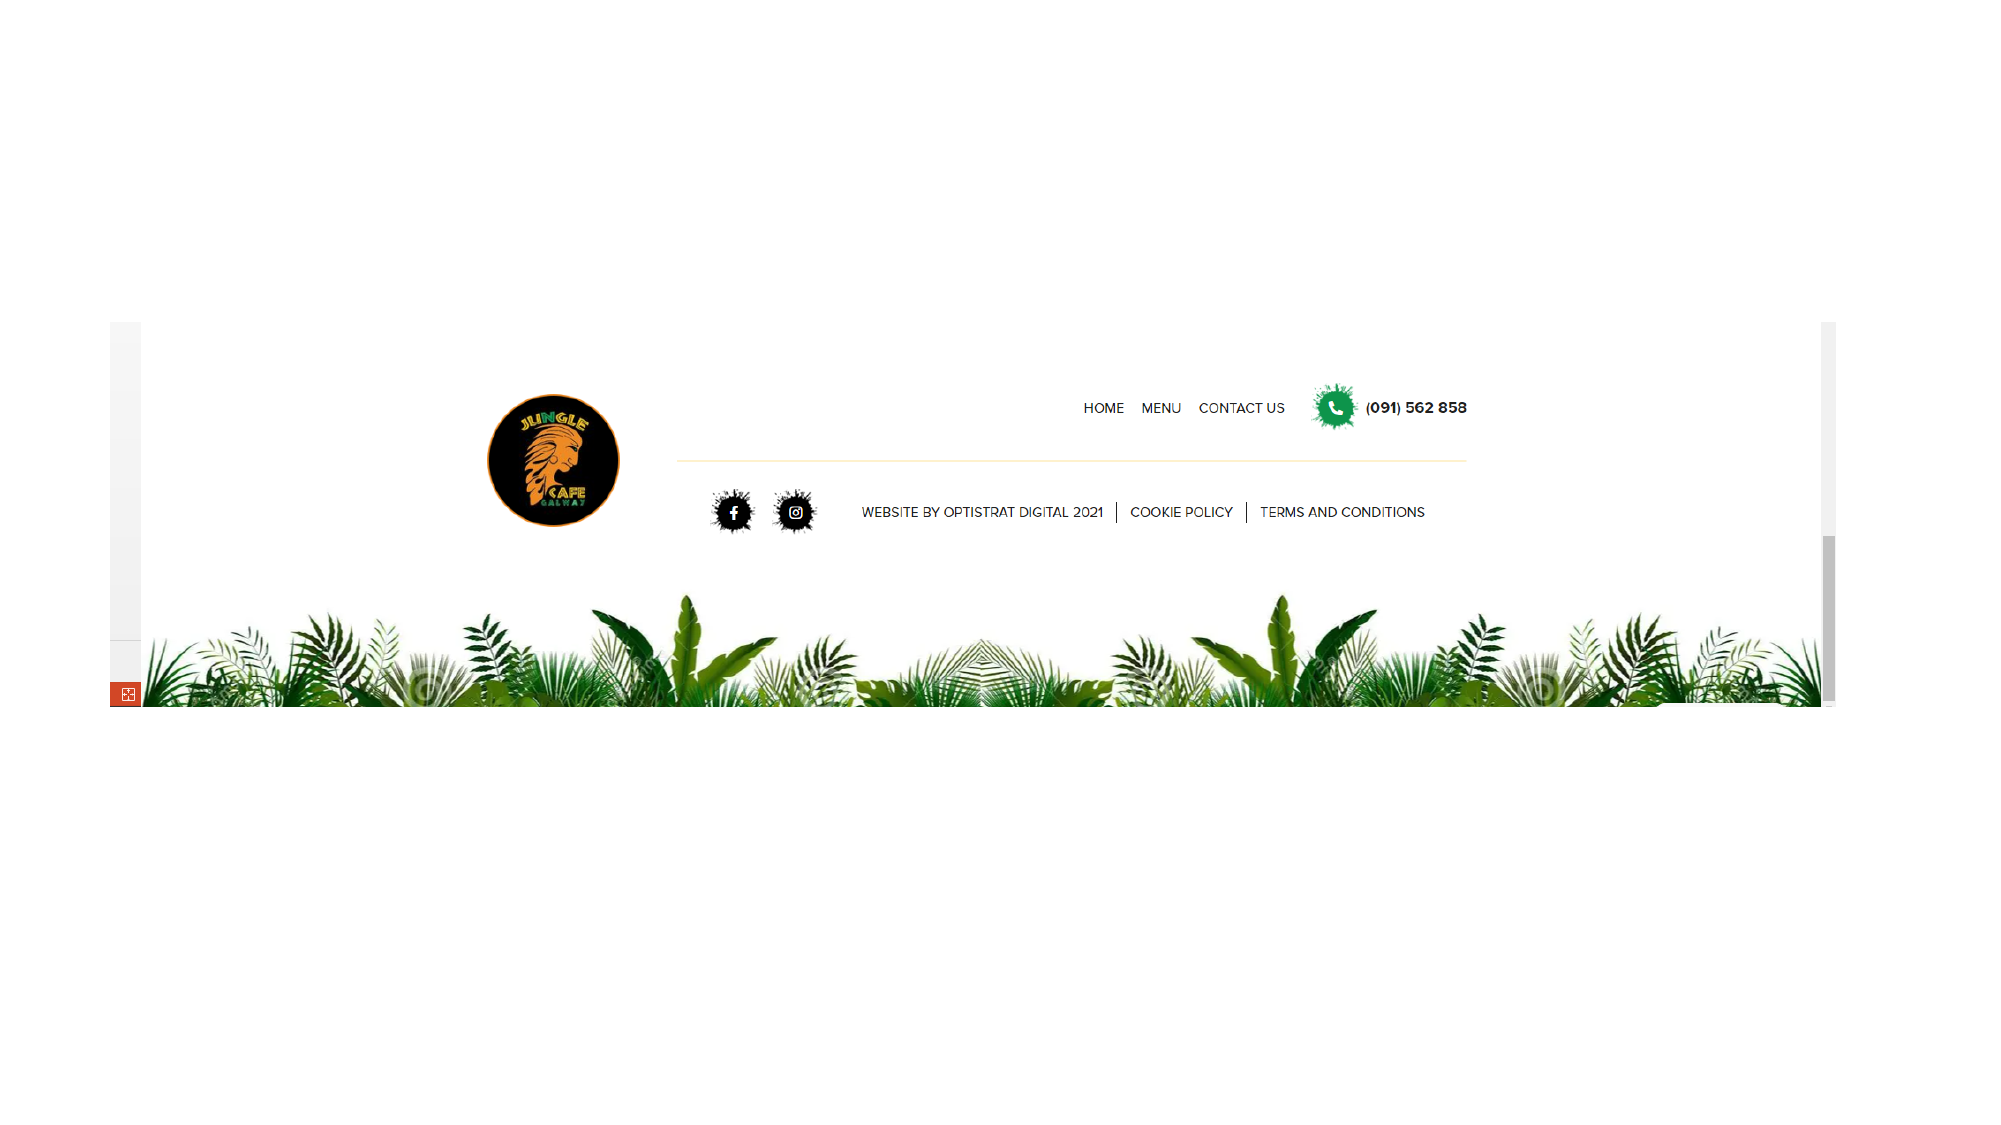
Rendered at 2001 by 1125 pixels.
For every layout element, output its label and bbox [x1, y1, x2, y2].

list [110, 322, 1836, 707]
